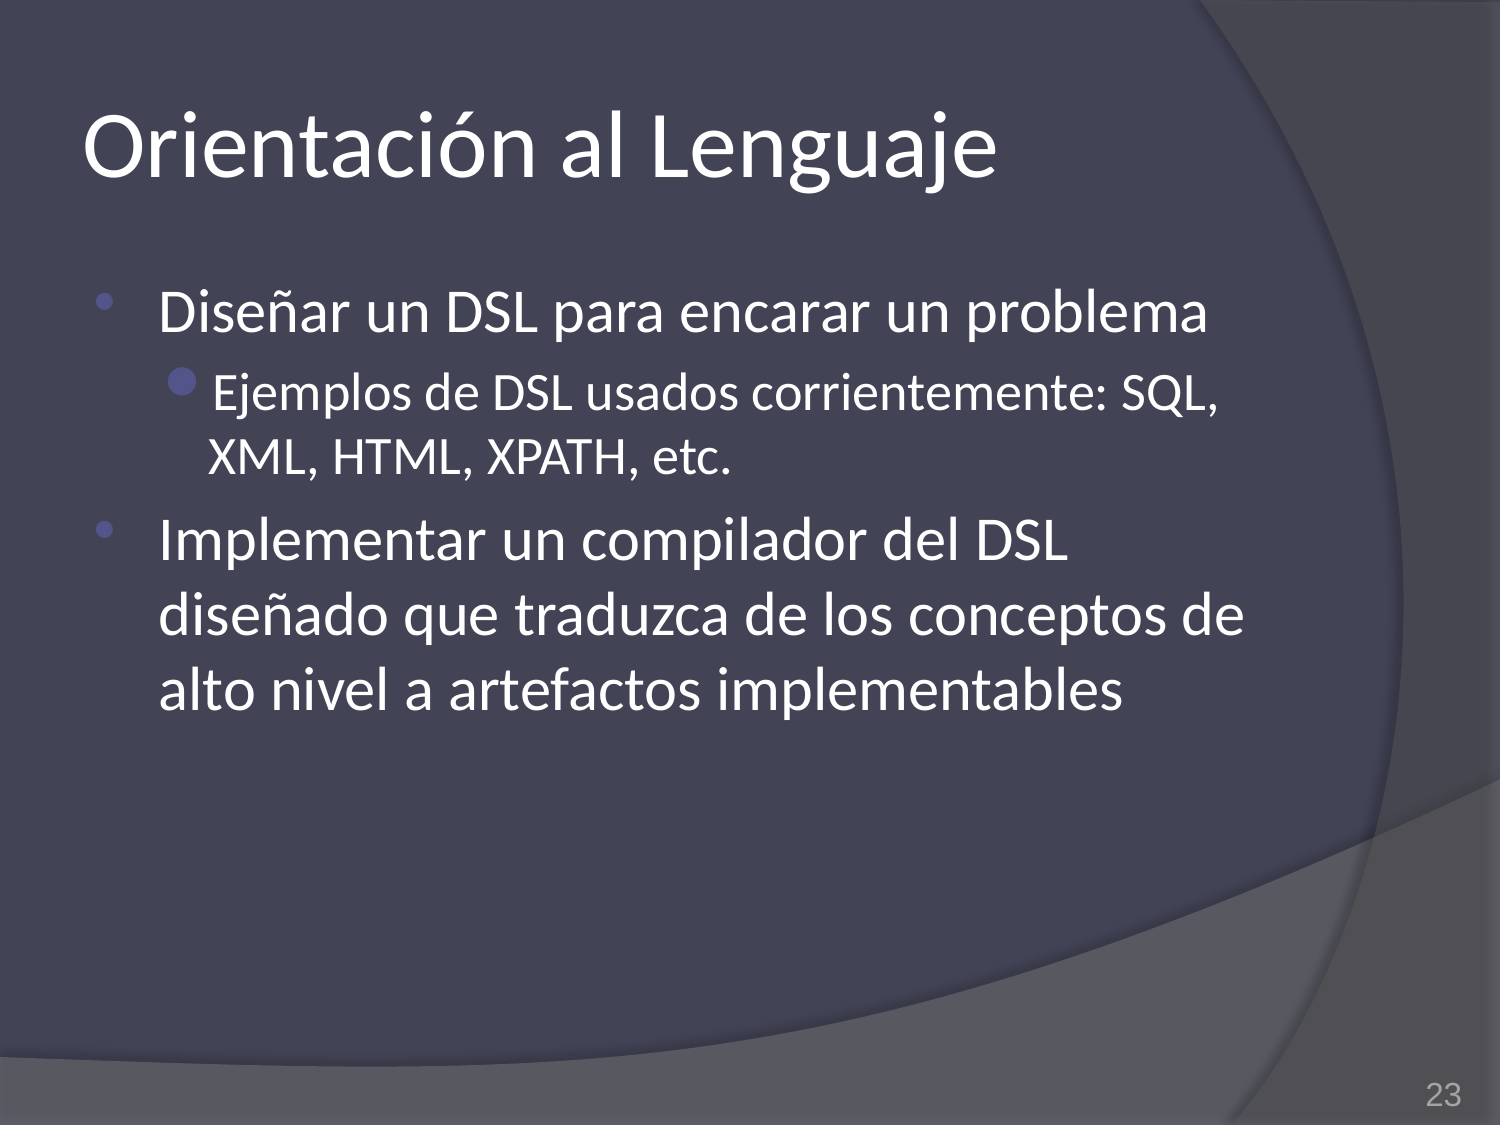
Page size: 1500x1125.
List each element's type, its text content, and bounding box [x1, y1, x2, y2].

slide_number 23 [1337, 1053, 1463, 1114]
title Orientación al Lenguaje [74, 44, 1301, 233]
list Diseñar un DSL para encarar un problema Ejemplos de DSL usados corrientemente: SQL, XML, HTML, XPATH, etc. Implementar un compilador del DSL diseñado que traduzca de los conceptos de alto nivel a artefactos implementables [74, 262, 1301, 1006]
